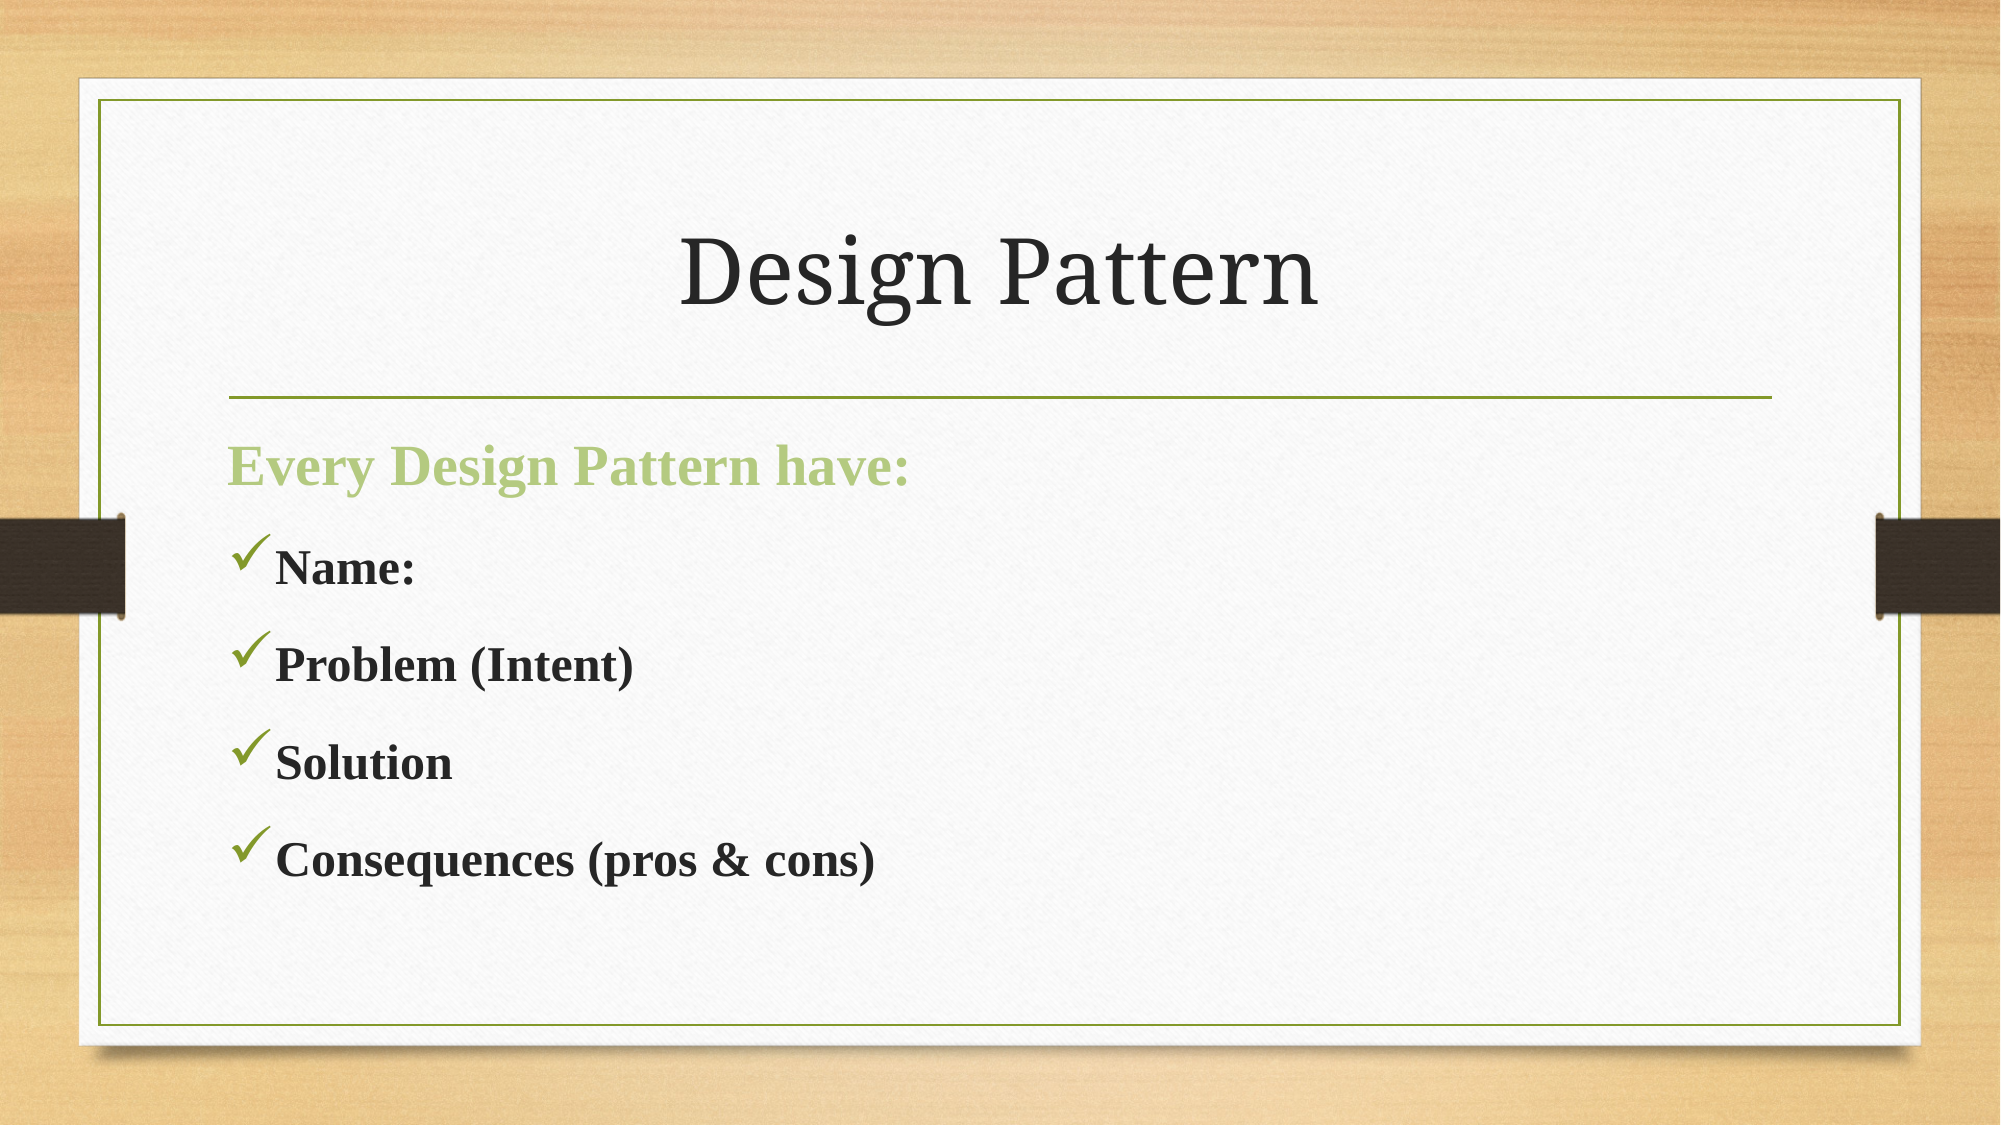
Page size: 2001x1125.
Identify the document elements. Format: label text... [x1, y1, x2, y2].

list Every Design Pattern have: Name: Problem (Intent) Solution Consequences (pros & cons) [212, 419, 1788, 964]
title Design Pattern [212, 161, 1788, 375]
picture [0, 0, 2001, 1125]
